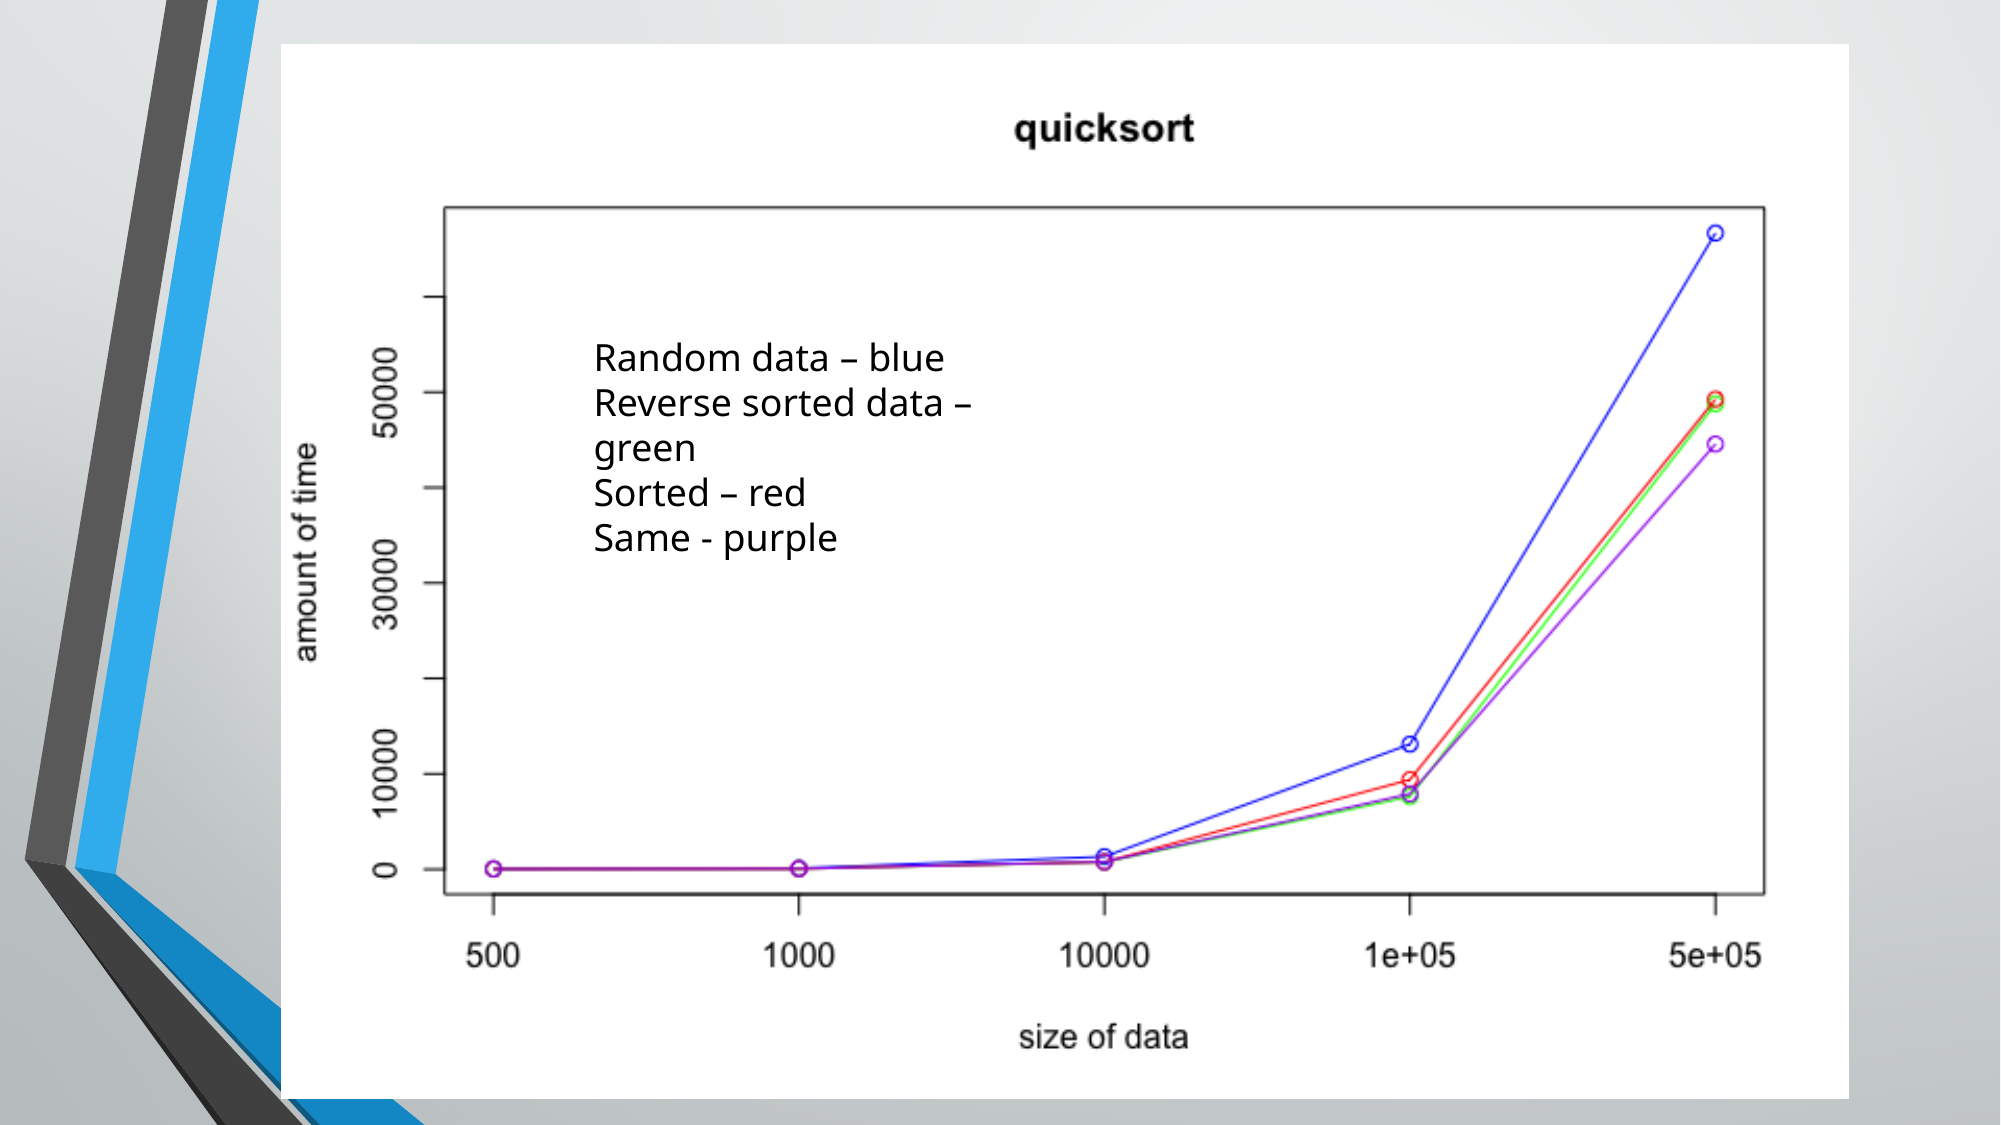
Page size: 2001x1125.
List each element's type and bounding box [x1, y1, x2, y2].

list [281, 43, 1849, 1099]
